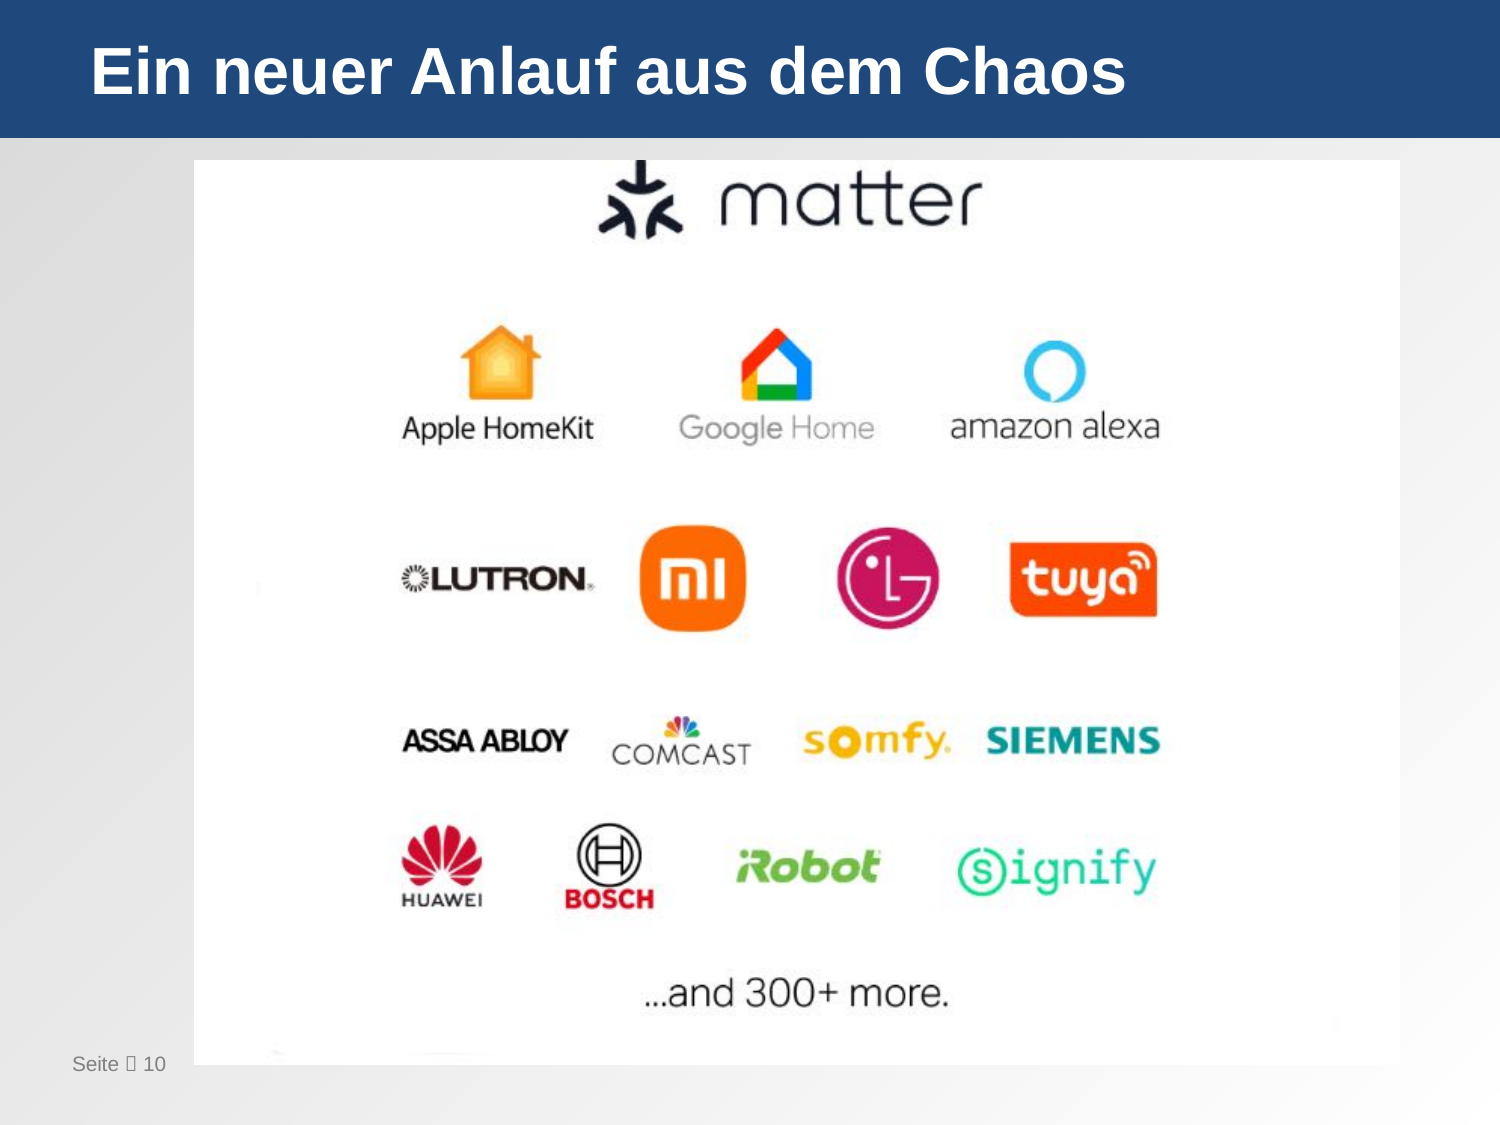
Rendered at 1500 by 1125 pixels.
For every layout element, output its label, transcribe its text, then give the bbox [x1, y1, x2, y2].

title Ein neuer Anlauf aus dem Chaos [75, 20, 1425, 208]
picture [194, 160, 1400, 1065]
